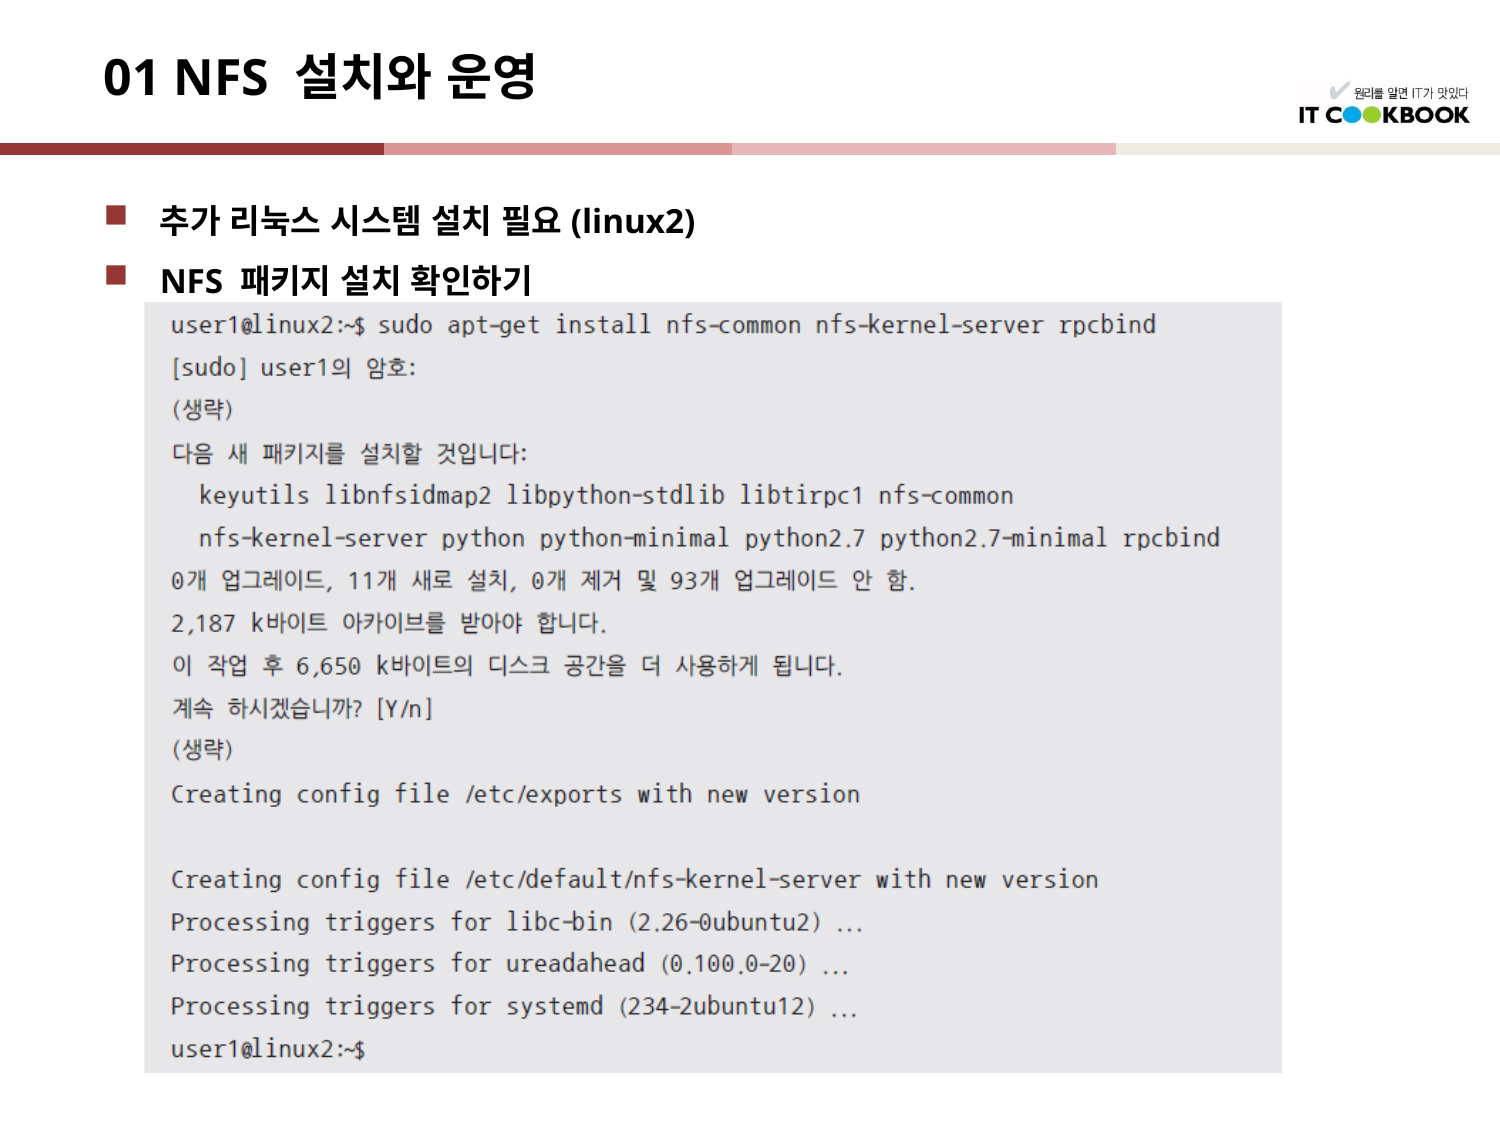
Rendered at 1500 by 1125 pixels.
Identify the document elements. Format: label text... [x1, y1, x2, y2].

title 01 NFS 설치와 운영 [88, 30, 1330, 121]
list 추가 리눅스 시스템 설치 필요(linux2) NFS 패키지 설치 확인하기 [88, 172, 1436, 1059]
picture [1295, 78, 1473, 125]
picture [143, 302, 1282, 1073]
